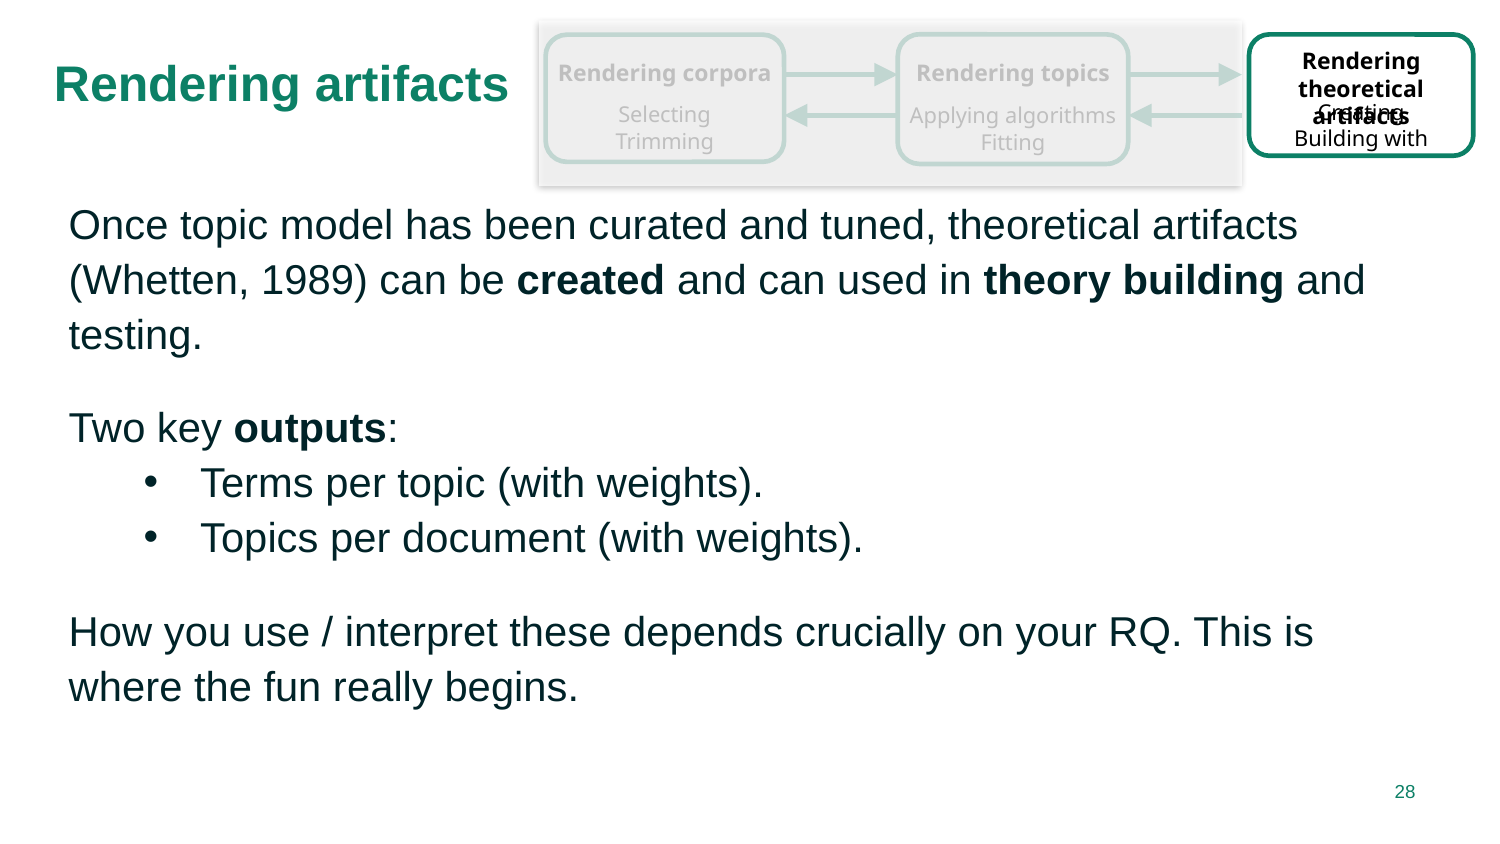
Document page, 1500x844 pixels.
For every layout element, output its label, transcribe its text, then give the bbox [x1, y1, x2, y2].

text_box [545, 34, 1481, 165]
slide_number 28 [1394, 779, 1448, 810]
title Rendering artifacts [54, 44, 533, 139]
text_box [538, 19, 1243, 187]
text_box Once topic model has been curated and tuned, theoretical artifacts (Whetten, 1989) can be created and can used in theory building and testing. Two key outputs: Terms per topic (with weights). Topics per document (with weights). How you use / interpret these depends crucially on your RQ. This is where the fun really begins. [53, 185, 1446, 717]
